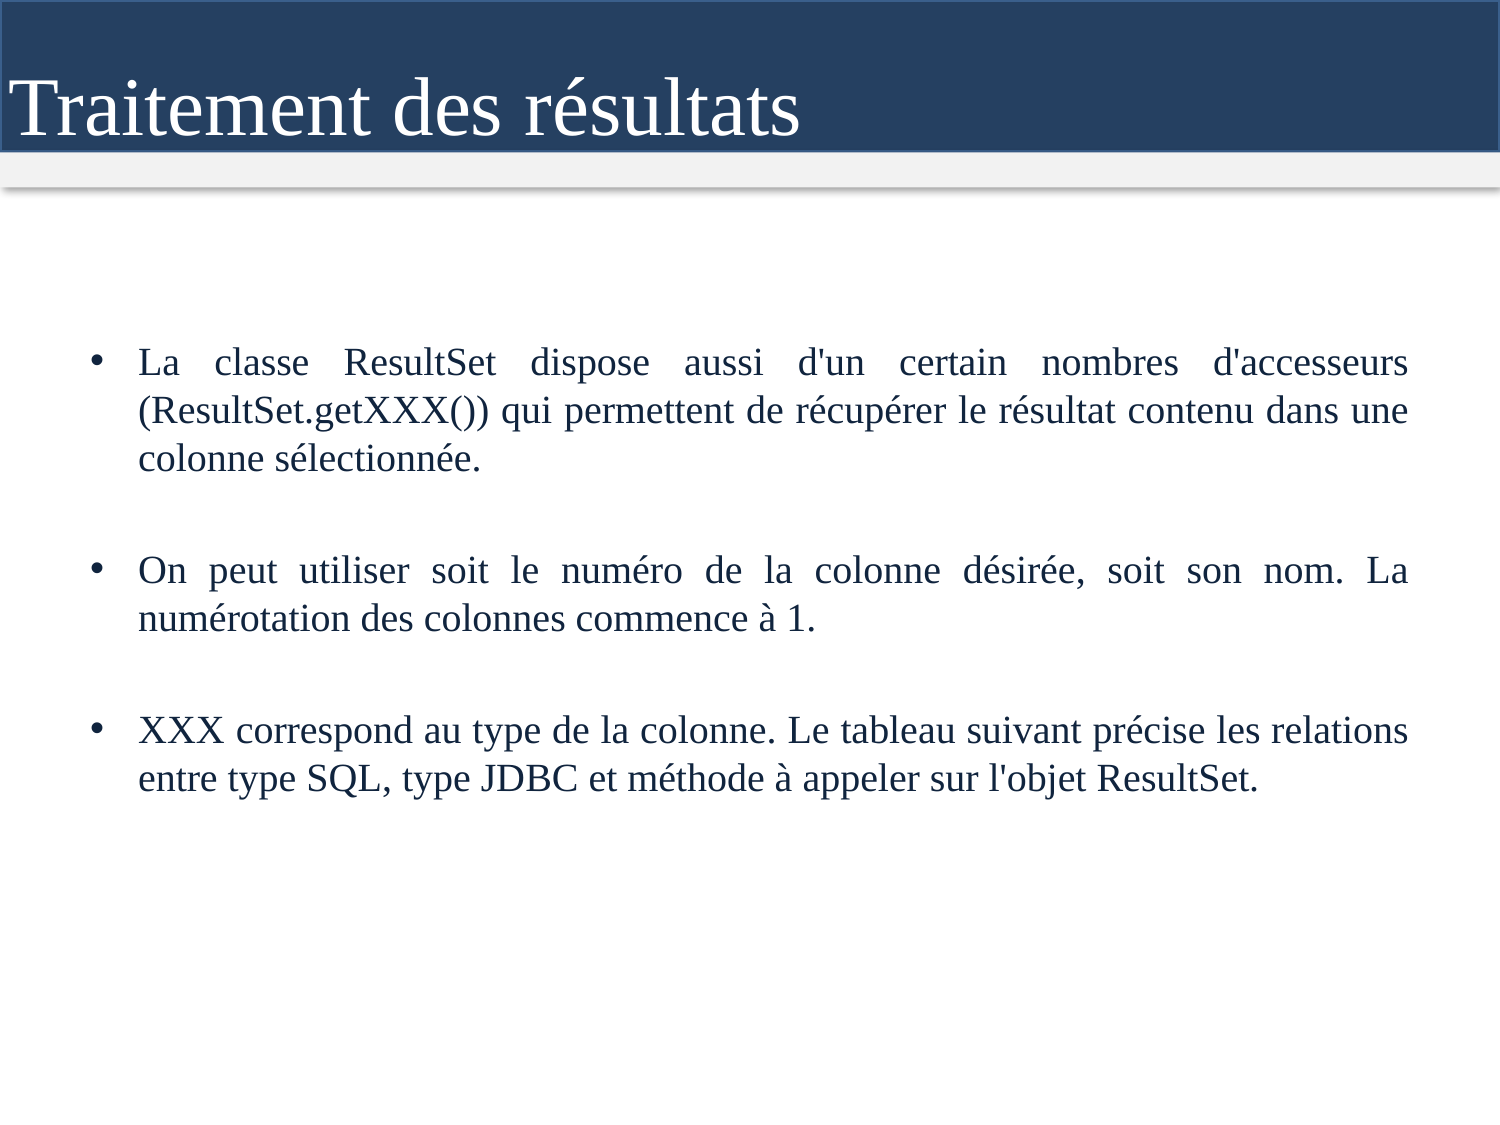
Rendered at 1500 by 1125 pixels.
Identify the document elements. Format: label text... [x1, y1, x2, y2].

text_box [0, 150, 1500, 190]
text_box [0, 0, 1500, 149]
text_box Traitement des résultats [0, 44, 1360, 150]
list La classe ResultSet dispose aussi d'un certain nombres d'accesseurs (ResultSet.getXXX()) qui permettent de récupérer le résultat contenu dans une colonne sélectionnée. On peut utiliser soit le numéro de la colonne désirée, soit son nom. La numérotation des colonnes commence à 1. XXX correspond au type de la colonne. Le tableau suivant précise les relations entre type SQL, type JDBC et méthode à appeler sur l'objet ResultSet. [75, 328, 1425, 844]
